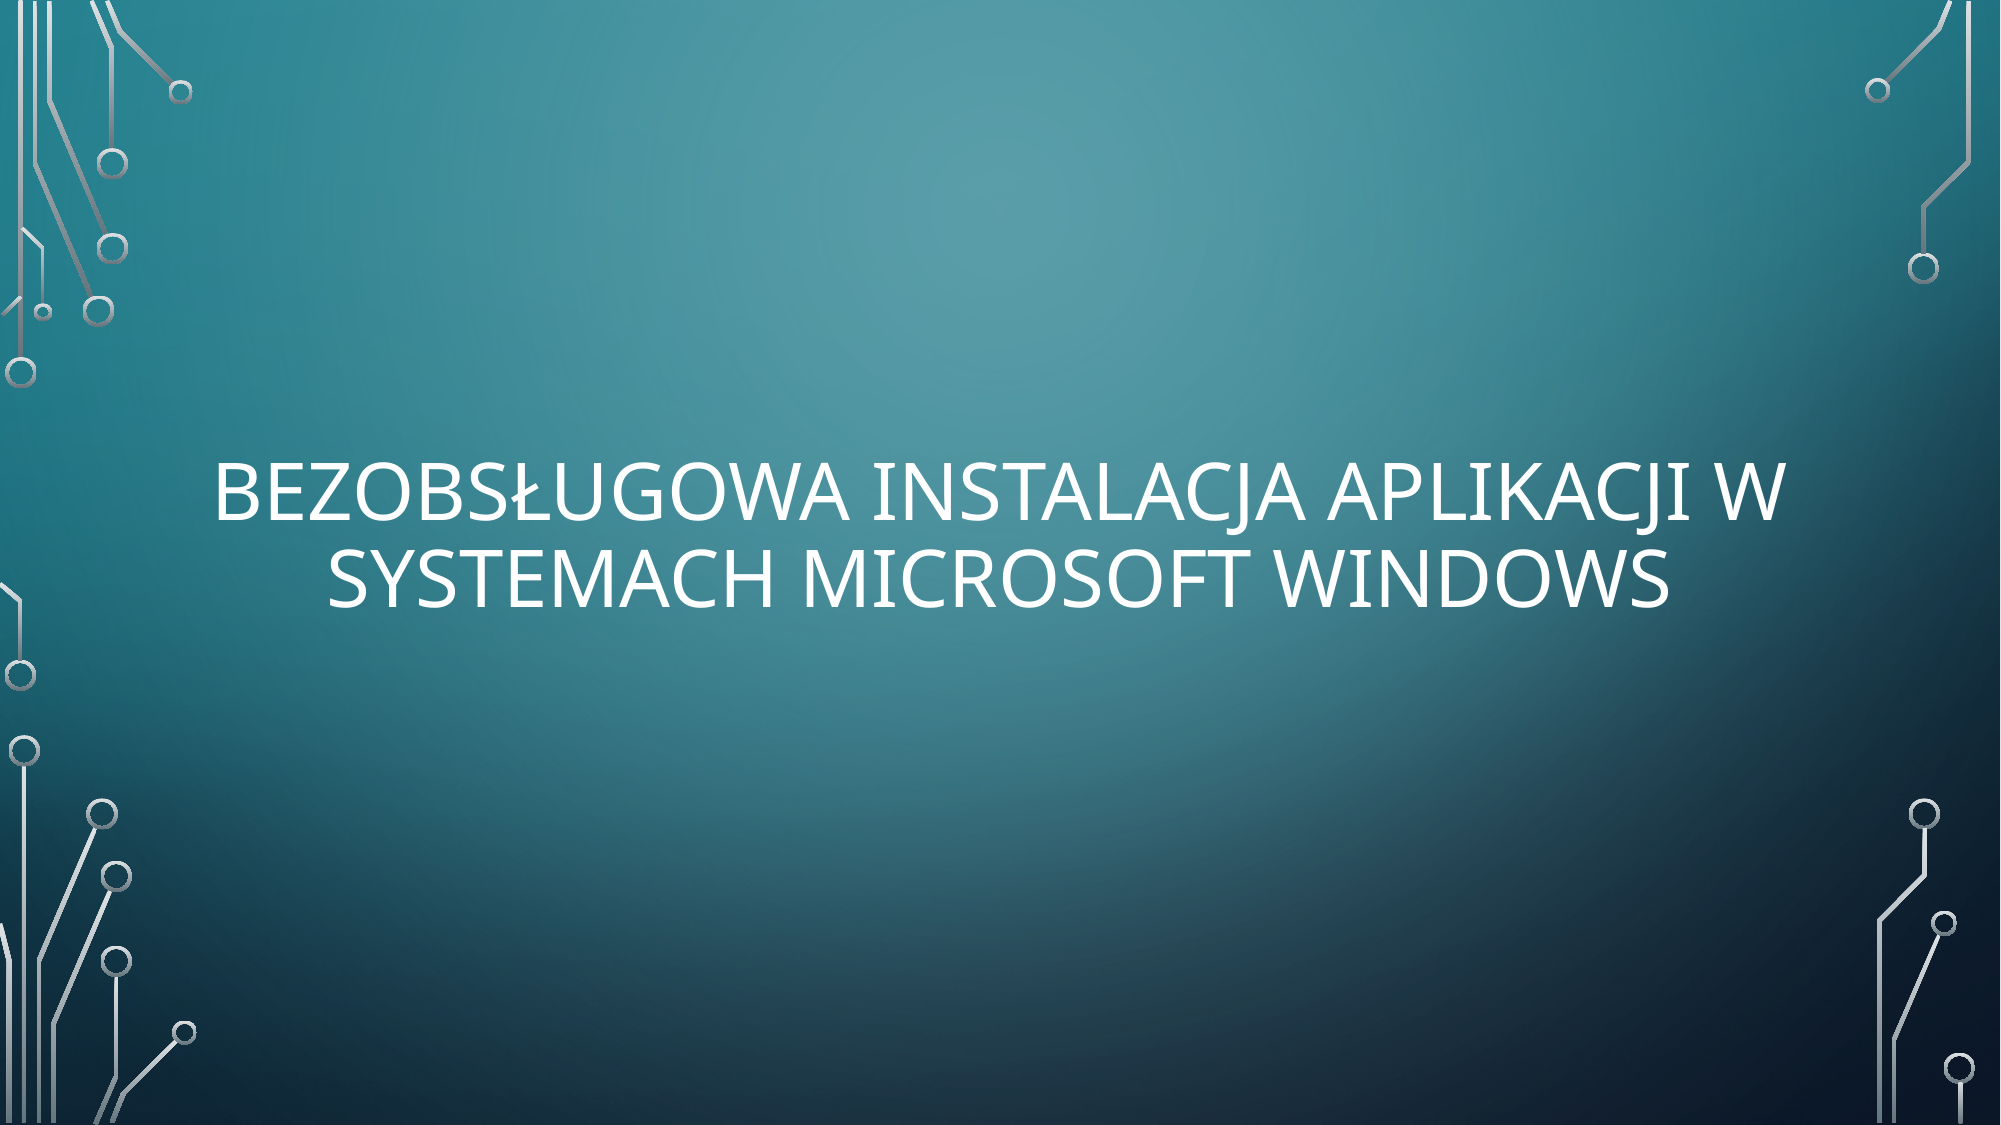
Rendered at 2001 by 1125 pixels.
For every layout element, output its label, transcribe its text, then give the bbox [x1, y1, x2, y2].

title Bezobsługowa instalacja aplikacji w systemach Microsoft Windows [187, 416, 1813, 660]
